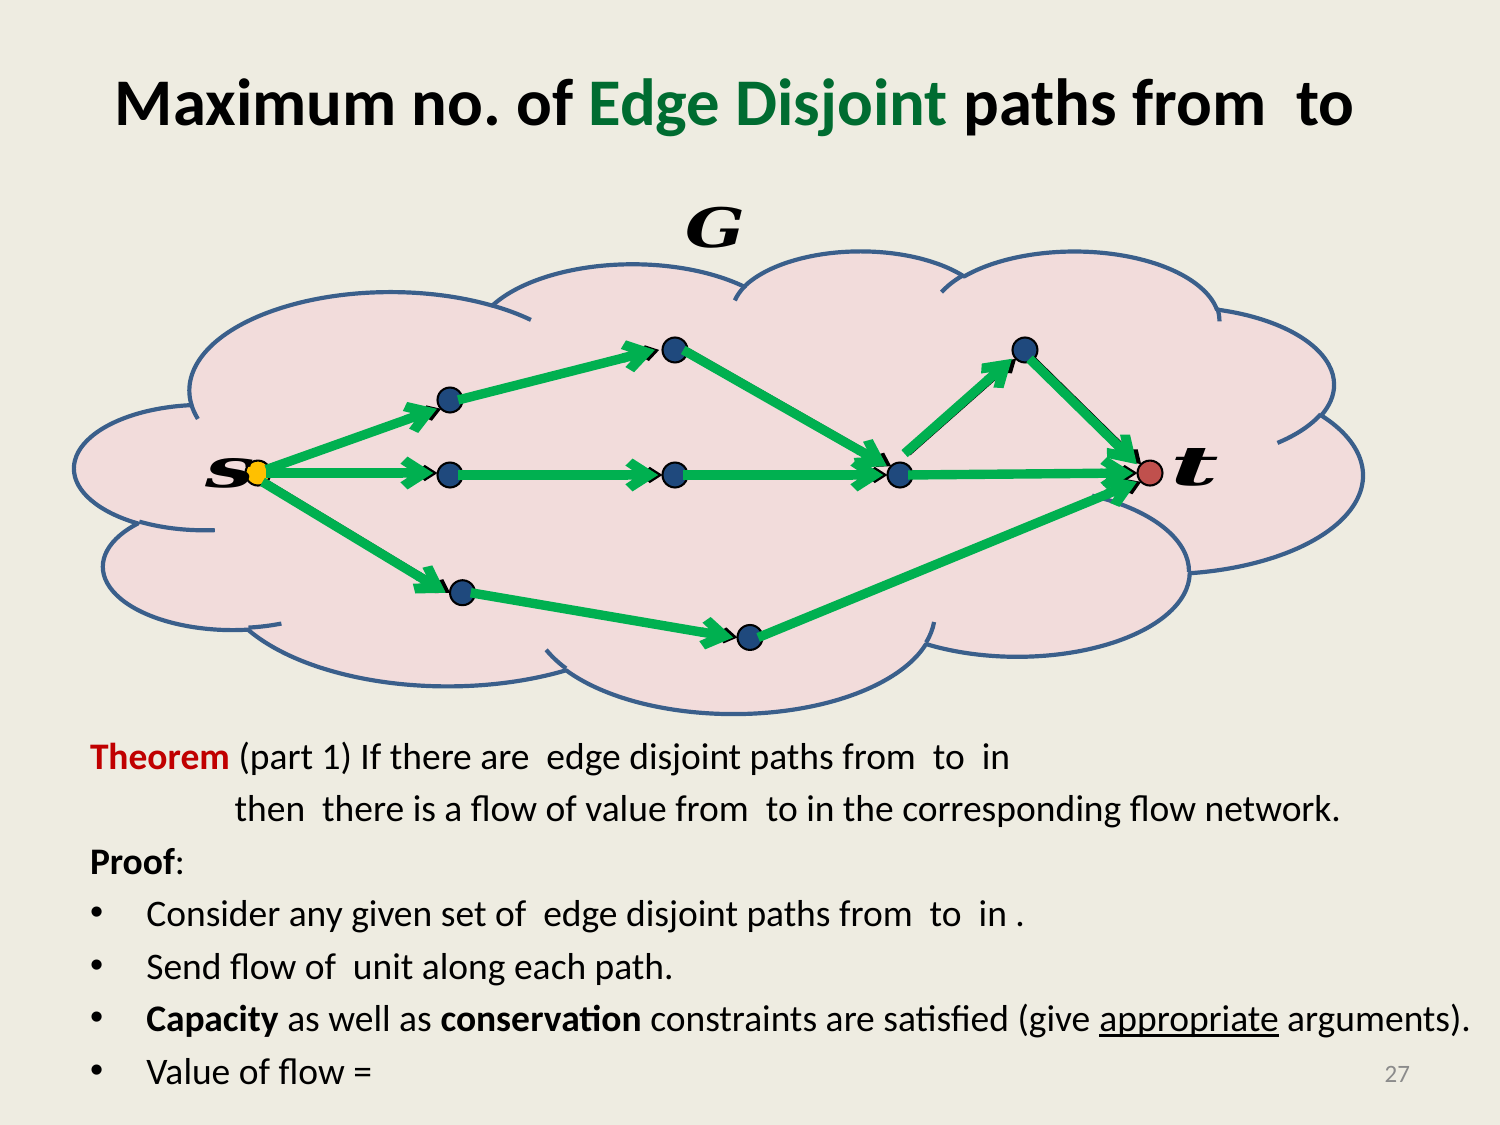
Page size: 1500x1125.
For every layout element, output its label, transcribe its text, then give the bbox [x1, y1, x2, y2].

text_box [266, 337, 1142, 355]
slide_number 27 [1074, 1042, 1425, 1103]
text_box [262, 349, 1138, 638]
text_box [1146, 437, 1226, 501]
text_box [71, 249, 1366, 641]
text_box [294, 660, 916, 717]
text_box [266, 640, 1142, 651]
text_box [199, 437, 257, 501]
